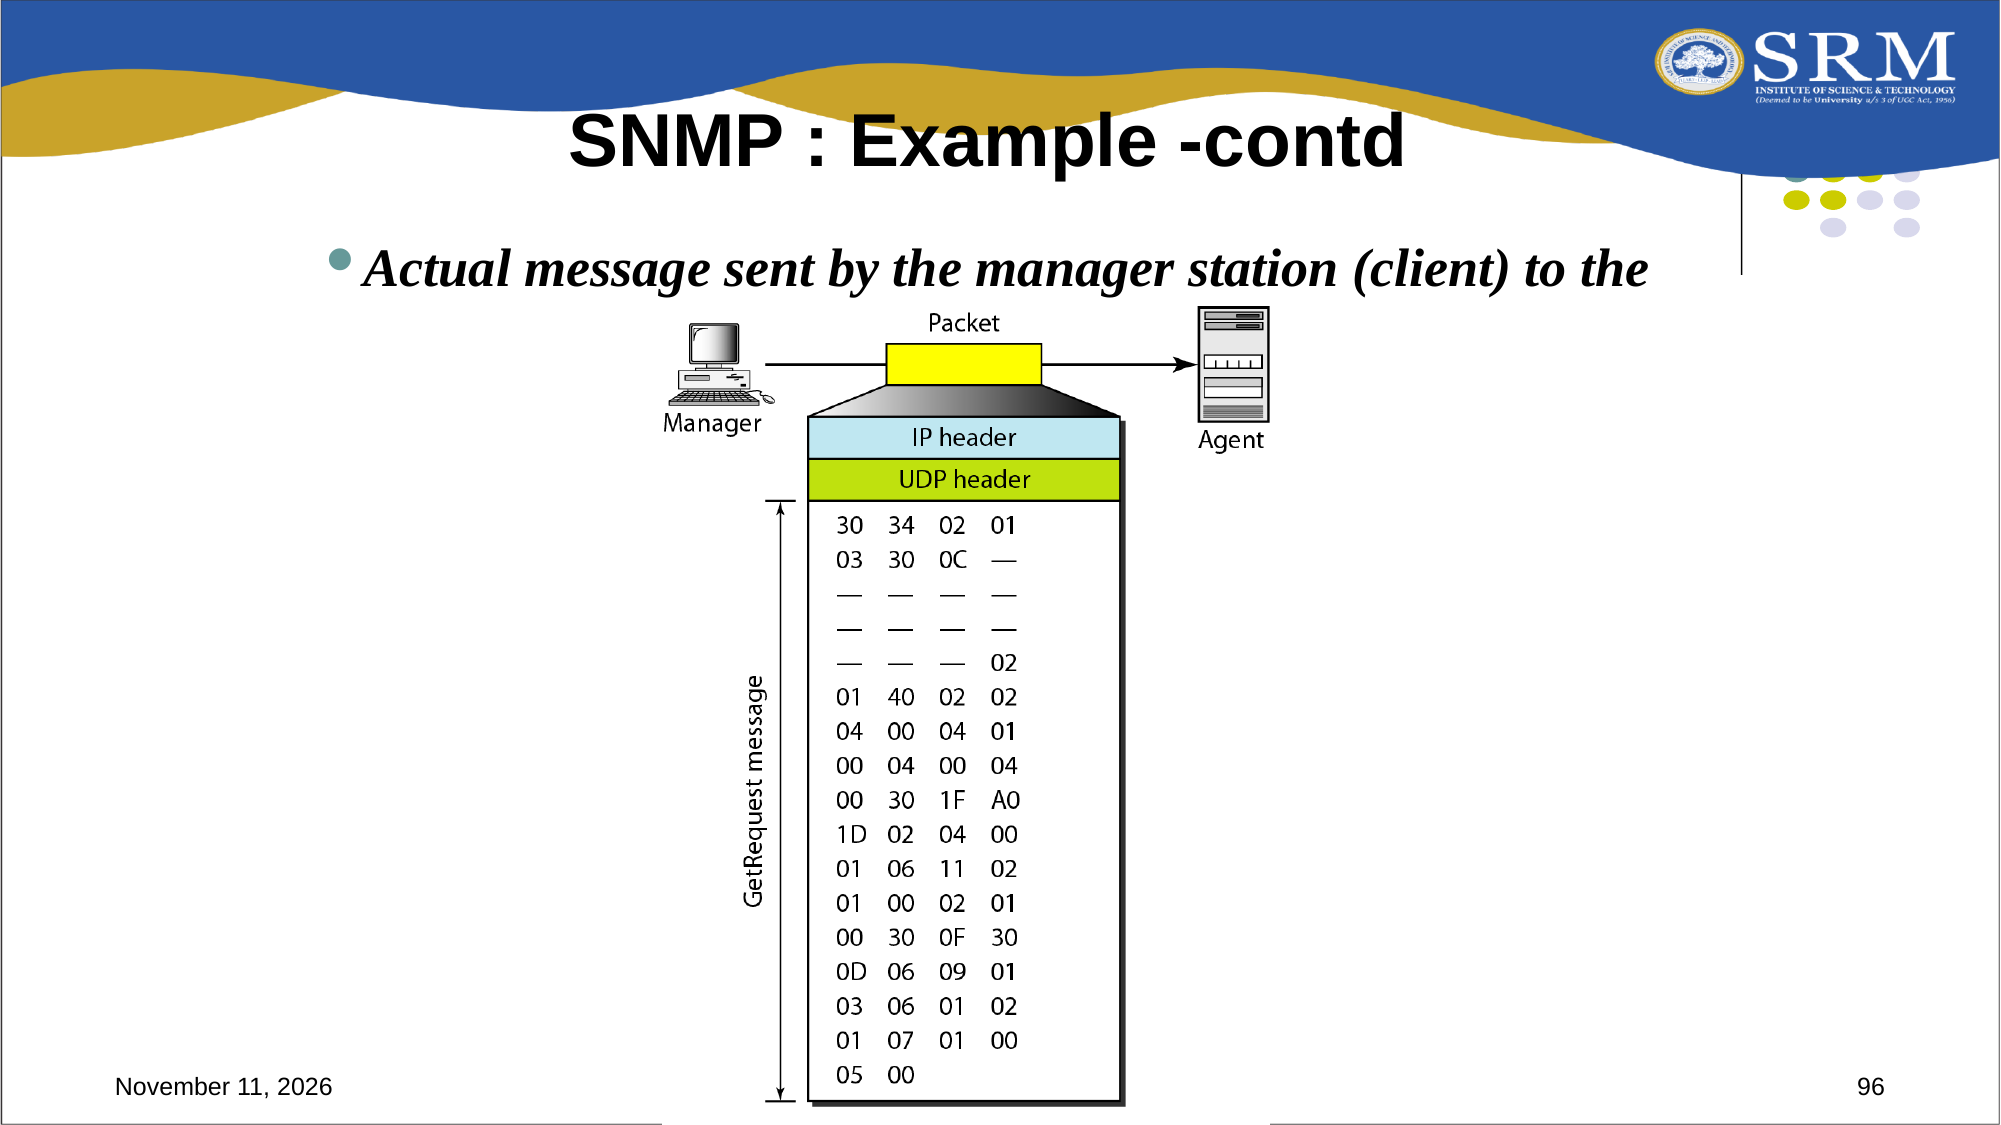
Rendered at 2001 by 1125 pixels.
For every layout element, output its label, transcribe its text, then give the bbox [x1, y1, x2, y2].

slide_number 96 [1433, 1062, 1900, 1103]
text_box Actual message sent by the manager station (client) to the agent (server) [294, 224, 1683, 370]
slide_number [99, 1062, 567, 1103]
text_box SNMP : Example -contd [313, 84, 1664, 166]
picture [0, 0, 2000, 1125]
